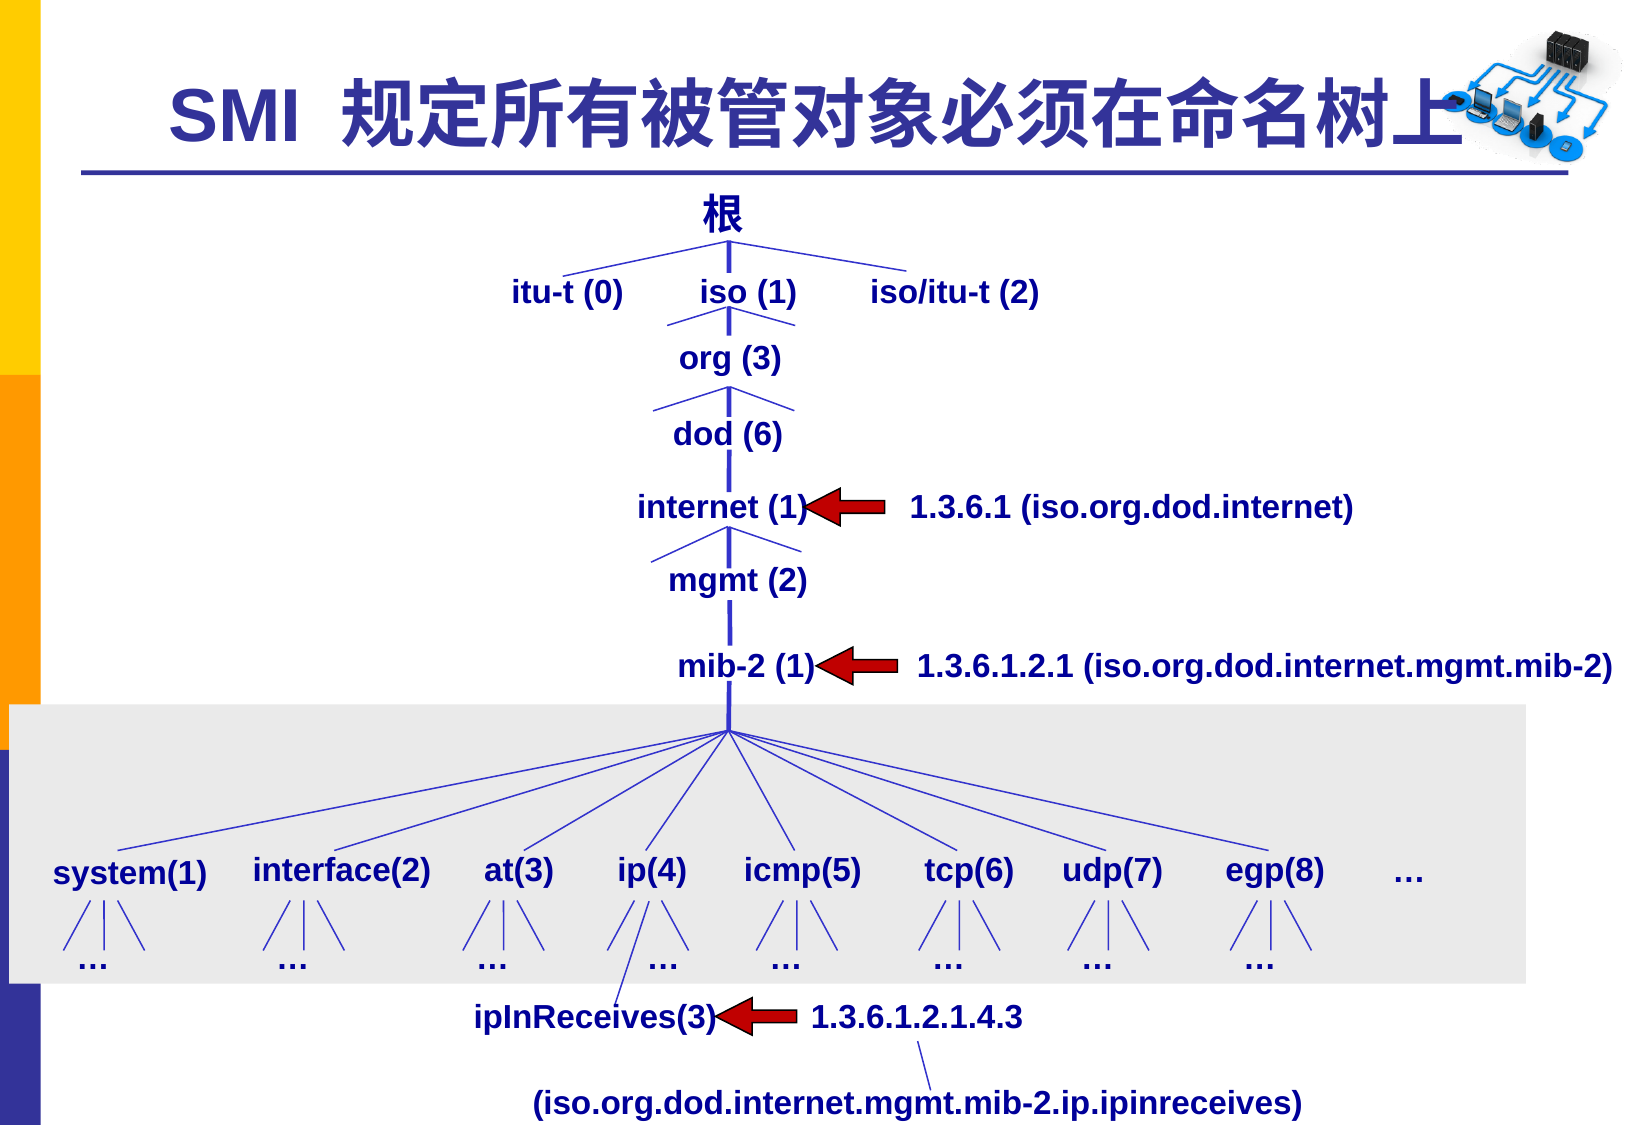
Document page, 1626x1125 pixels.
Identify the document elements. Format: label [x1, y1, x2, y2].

picture [1568, 30, 1624, 165]
title [83, 30, 1568, 165]
text_box [496, 180, 1055, 384]
text_box [9, 386, 1625, 1125]
